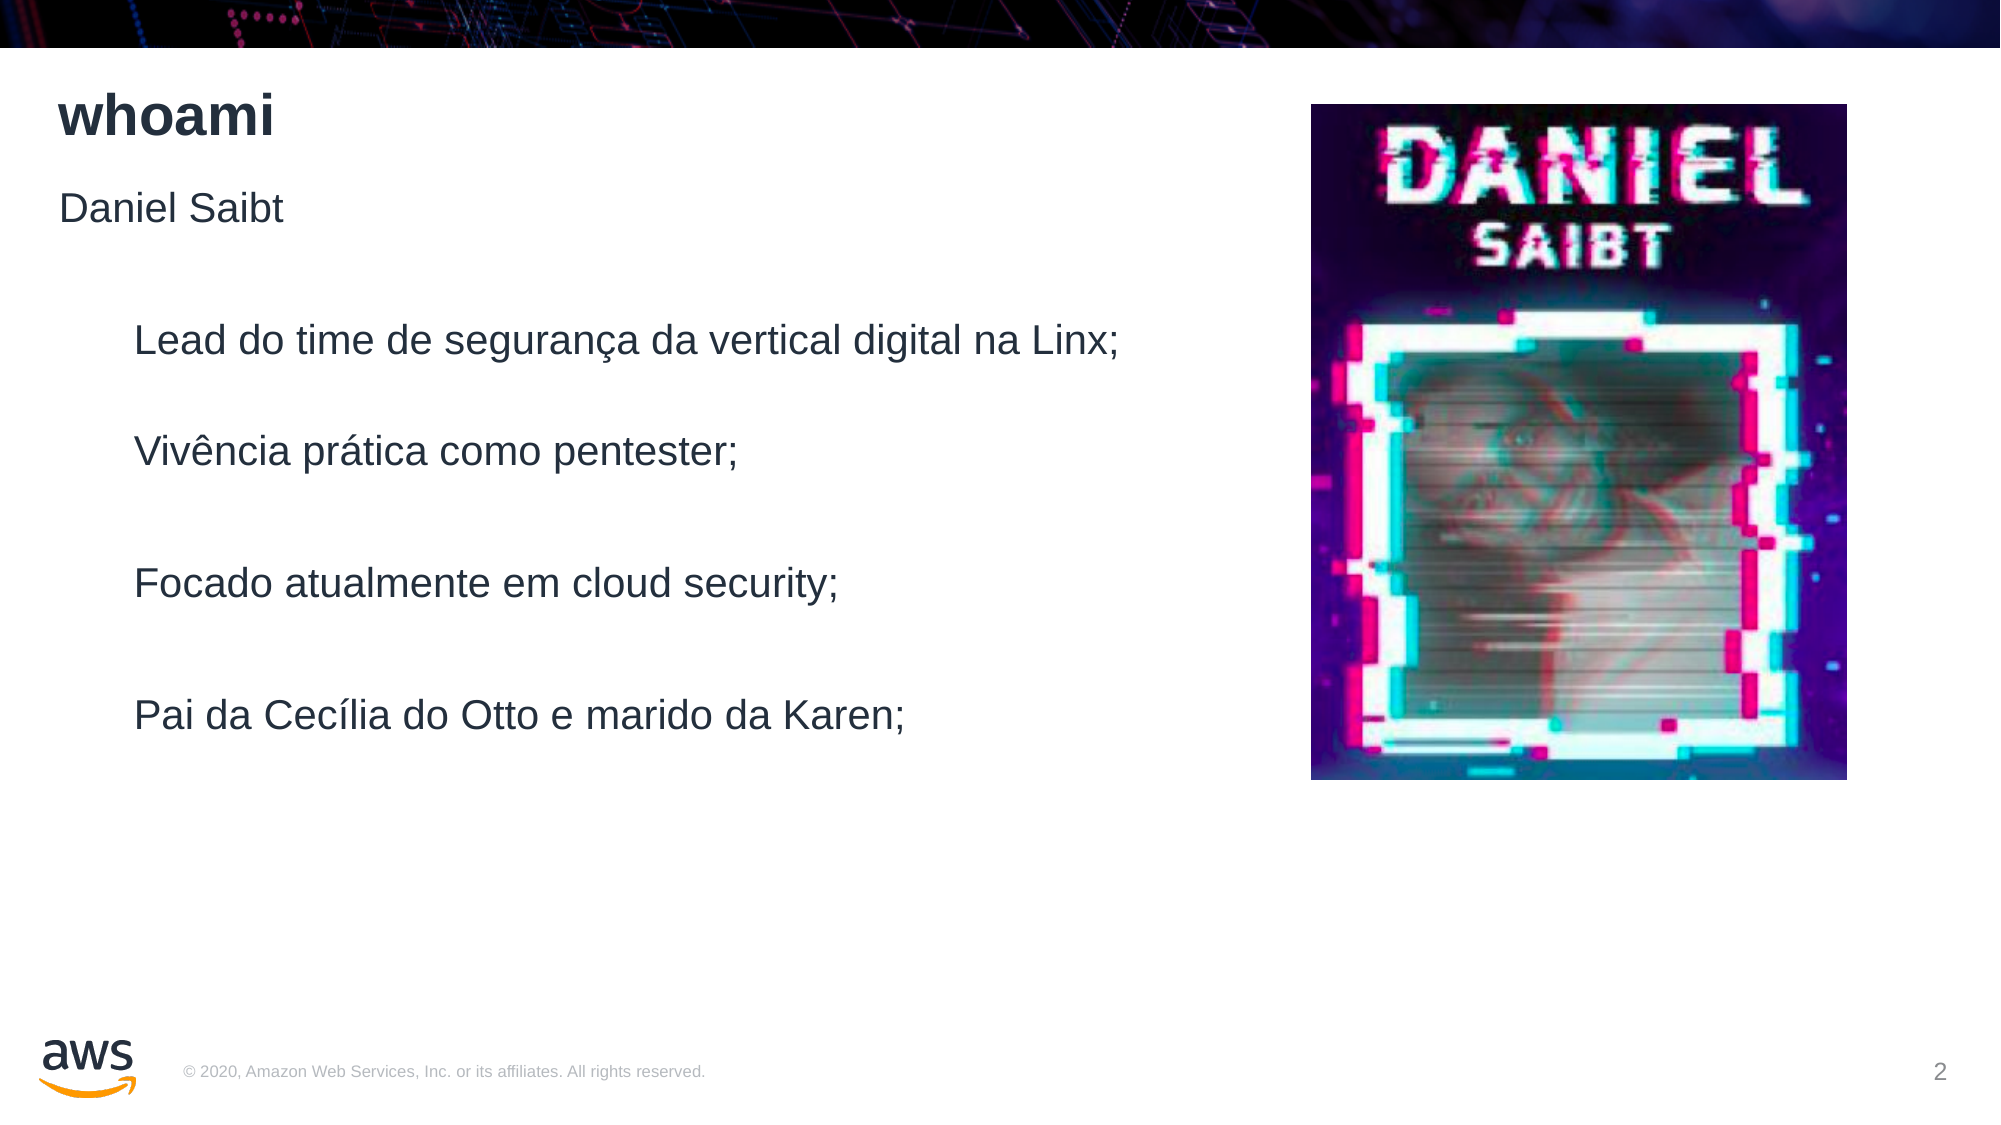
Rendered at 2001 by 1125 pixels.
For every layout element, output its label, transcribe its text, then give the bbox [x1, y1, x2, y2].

picture [39, 1040, 136, 1098]
picture [1520, 767, 1531, 772]
picture [1541, 770, 1555, 780]
slide_number ‹#› [1512, 1040, 1963, 1101]
picture [1311, 104, 1847, 780]
list Daniel Saibt Lead do time de segurança da vertical digital na Linx; Vivência prática como pentester; Focado atualmente em cloud security; Pai da Cecília do Otto e marido da Karen; [43, 179, 1381, 1014]
title whoami [43, 67, 1963, 166]
picture [1468, 766, 1513, 777]
picture [0, 0, 2000, 48]
